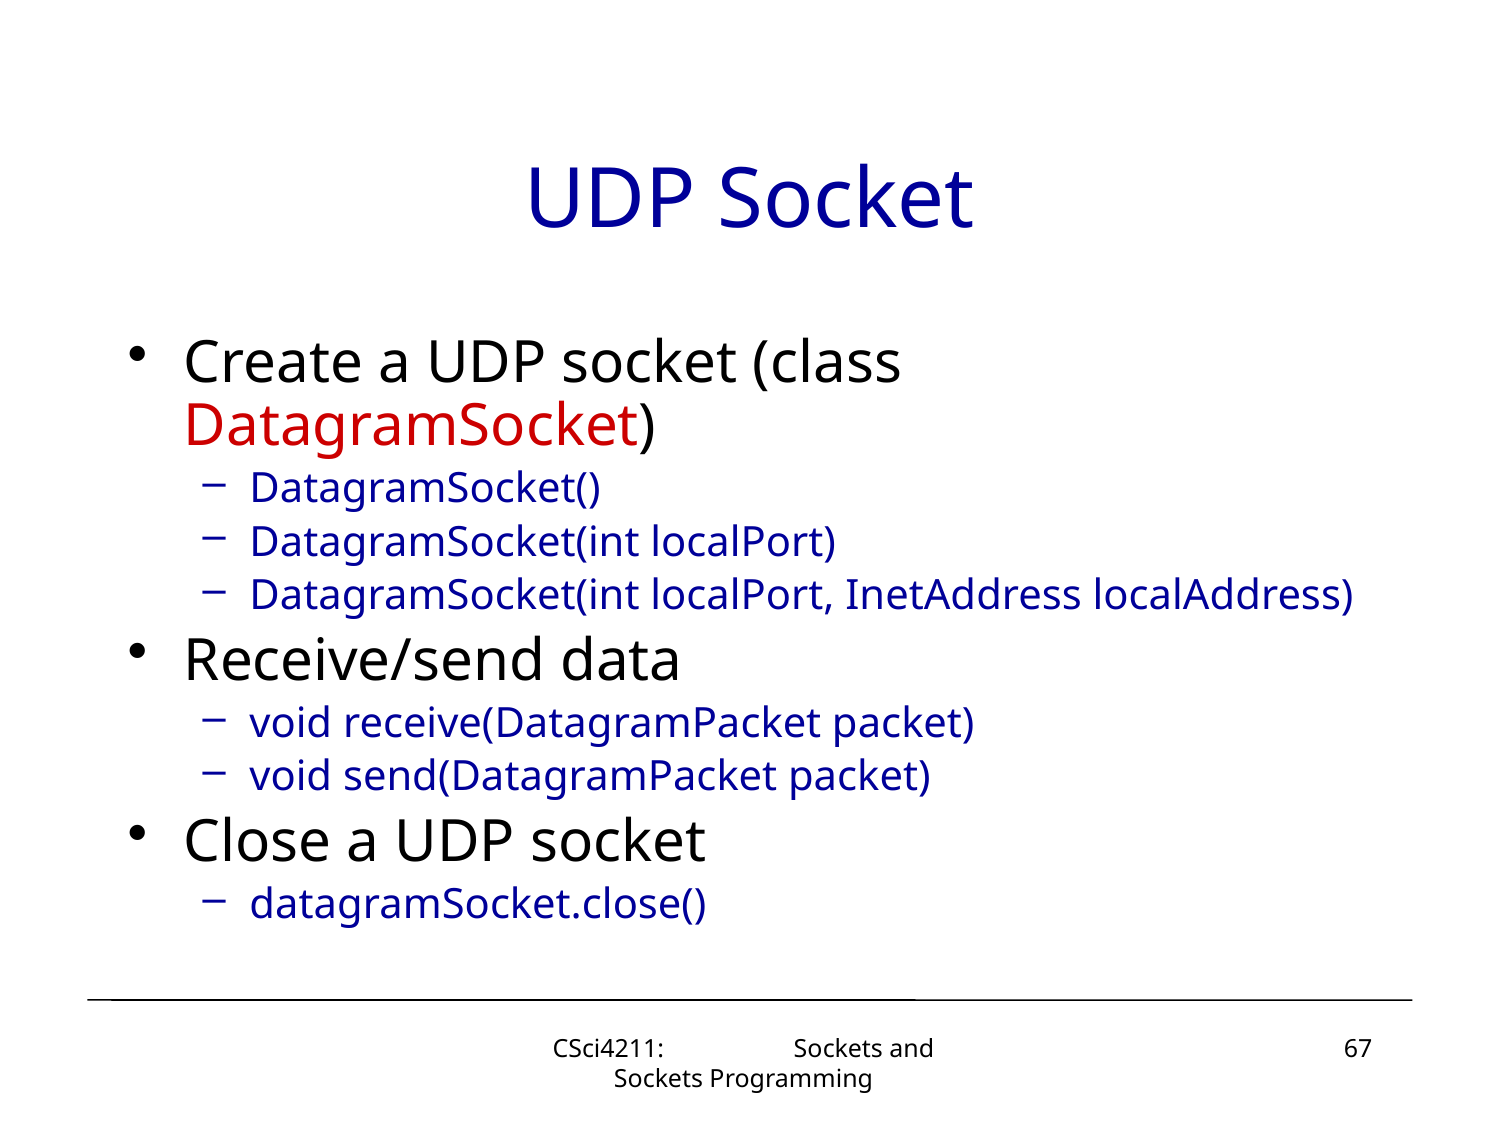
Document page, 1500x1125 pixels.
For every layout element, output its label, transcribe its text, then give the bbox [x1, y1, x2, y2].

list Create a UDP socket (class DatagramSocket) DatagramSocket() DatagramSocket(int localPort) DatagramSocket(int localPort, InetAddress localAddress) Receive/send data void receive(DatagramPacket packet) void send(DatagramPacket packet) Close a UDP socket datagramSocket.close() [112, 324, 1388, 1000]
footer CSci4211: Sockets and Sockets Programming [500, 1025, 988, 1100]
title UDP Socket [112, 99, 1388, 288]
slide_number 67 [1074, 1025, 1388, 1100]
